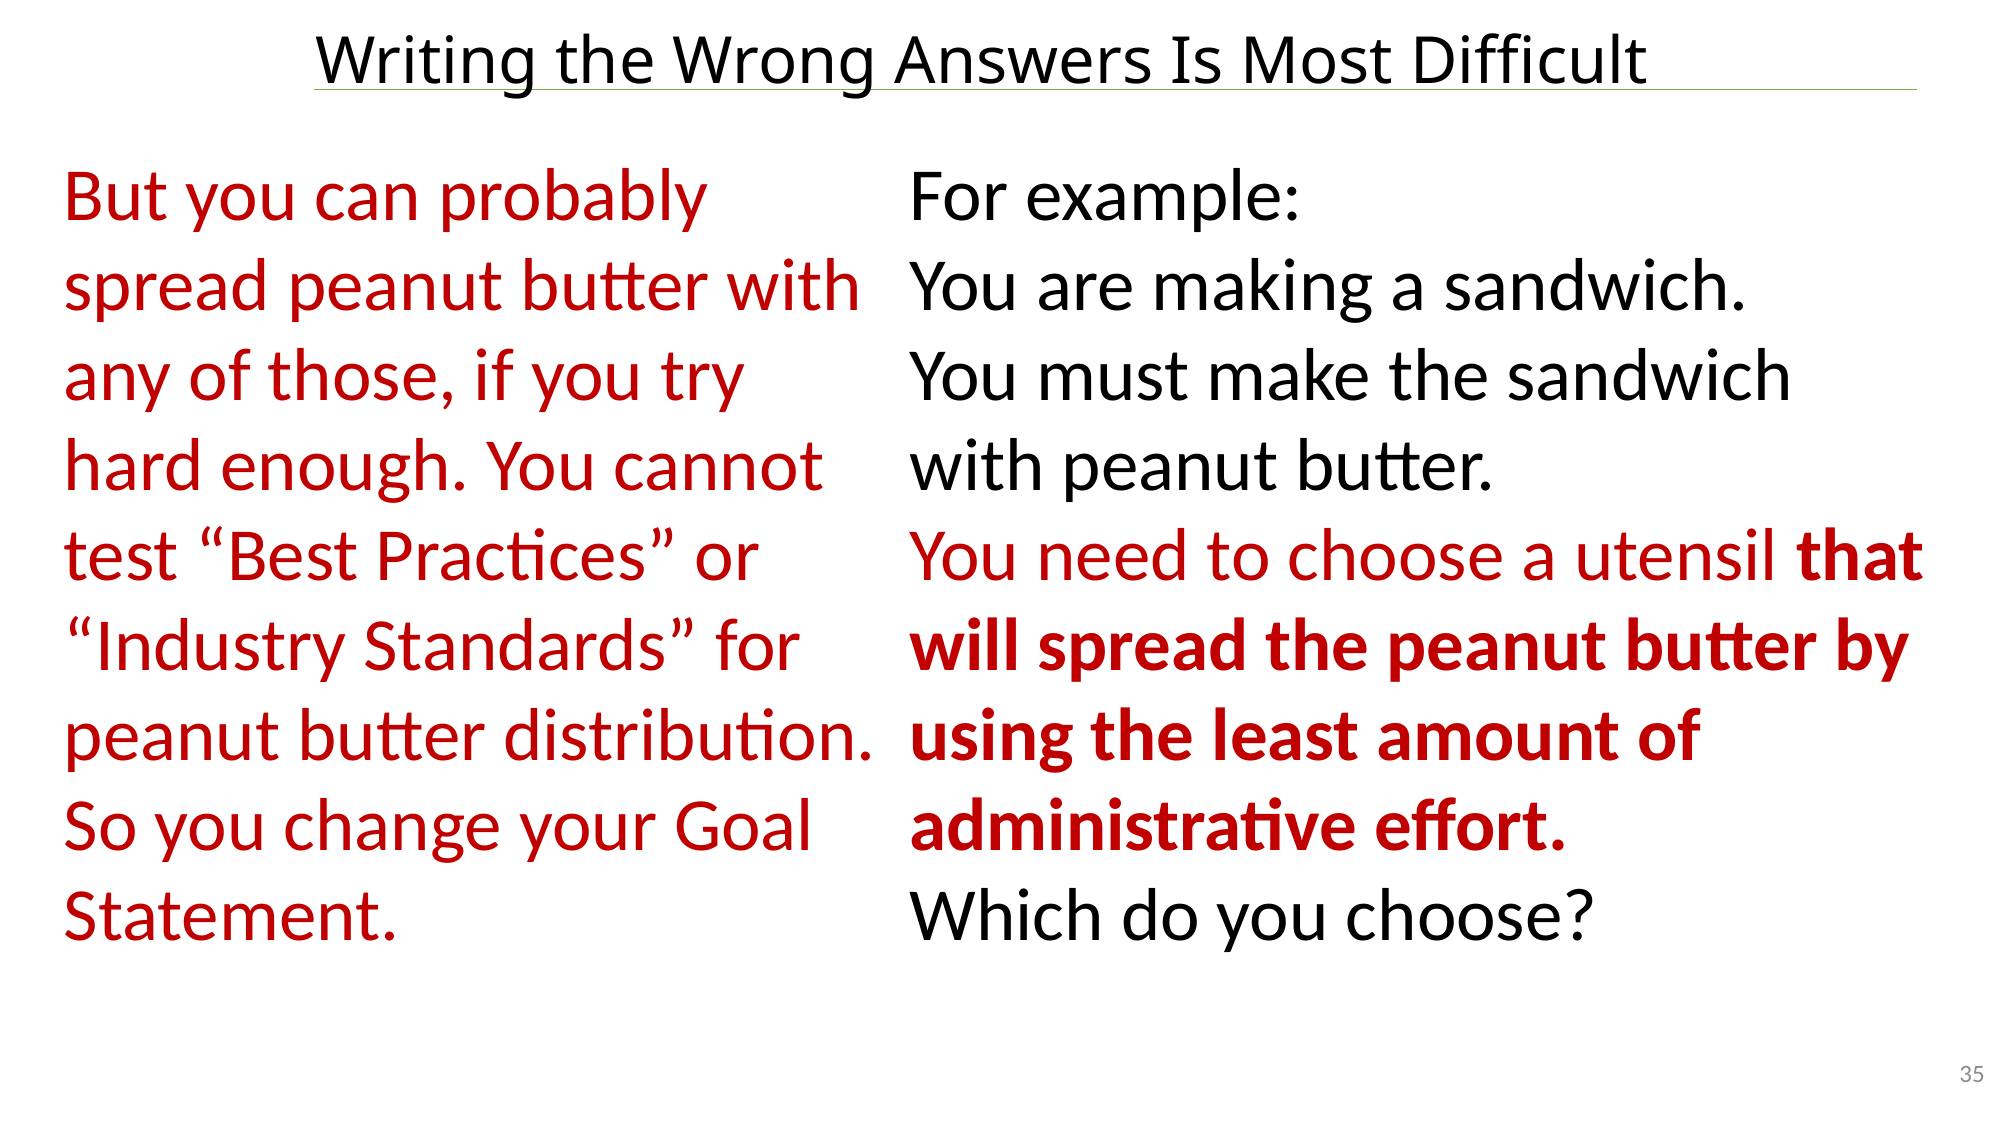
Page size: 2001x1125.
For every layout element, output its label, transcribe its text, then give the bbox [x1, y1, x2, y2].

slide_number 35 [1533, 1042, 2000, 1103]
title Writing the Wrong Answers Is Most Difficult [300, 0, 1917, 125]
text_box But you can probably spread peanut butter with any of those, if you try hard enough. You cannot test “Best Practices” or “Industry Standards” for peanut butter distribution. So you change your Goal Statement. [48, 137, 894, 867]
text_box For example: You are making a sandwich. You must make the sandwich with peanut butter. You need to choose a utensil that will spread the peanut butter by using the least amount of administrative effort. Which do you choose? [894, 137, 1954, 867]
